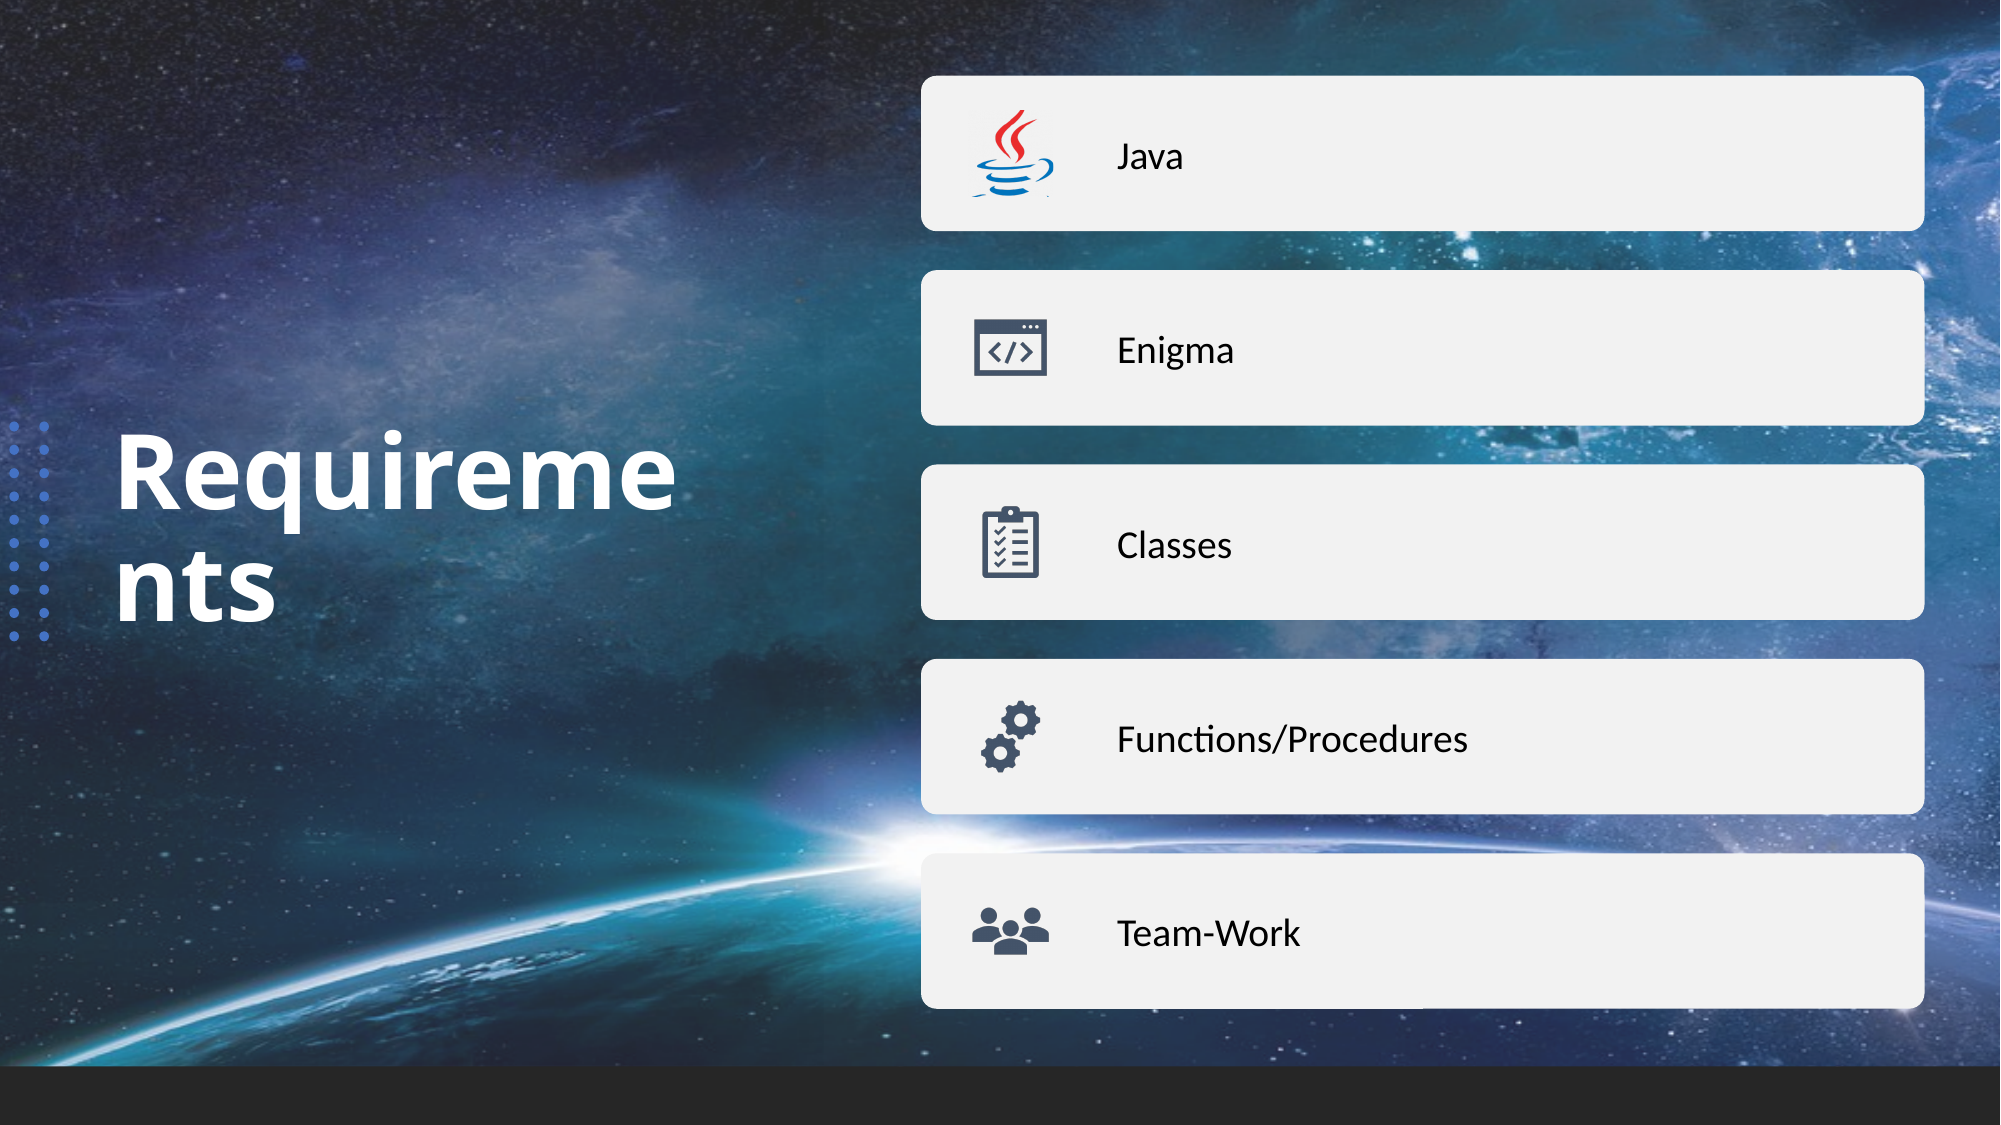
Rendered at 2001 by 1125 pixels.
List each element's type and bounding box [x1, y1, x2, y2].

text_box [9, 421, 49, 642]
picture [0, 0, 2000, 1125]
list [920, 74, 1925, 1010]
